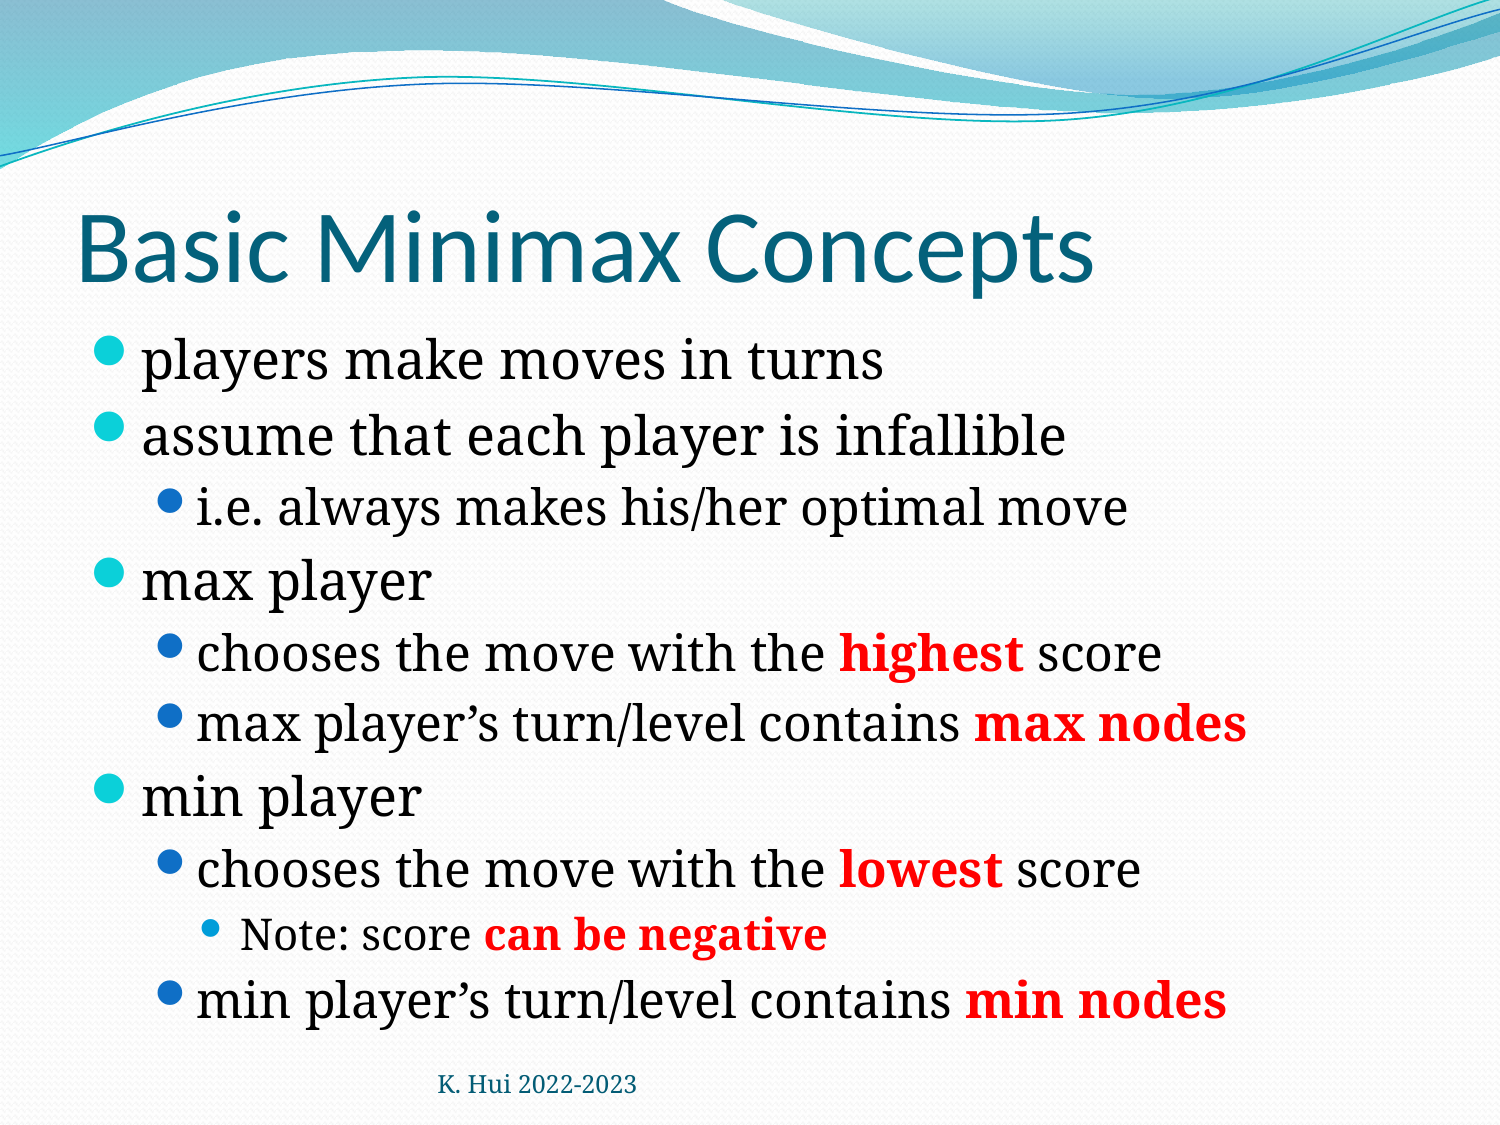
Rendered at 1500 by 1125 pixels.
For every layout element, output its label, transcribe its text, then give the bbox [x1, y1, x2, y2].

footer K. Hui 2022-2023 [437, 1042, 988, 1103]
title Basic Minimax Concepts [75, 115, 1425, 303]
list players make moves in turns assume that each player is infallible i.e. always makes his/her optimal move max player chooses the move with the highest score max player’s turn/level contains max nodes min player chooses the move with the lowest score Note: score can be negative min player’s turn/level contains min nodes [75, 317, 1425, 1038]
